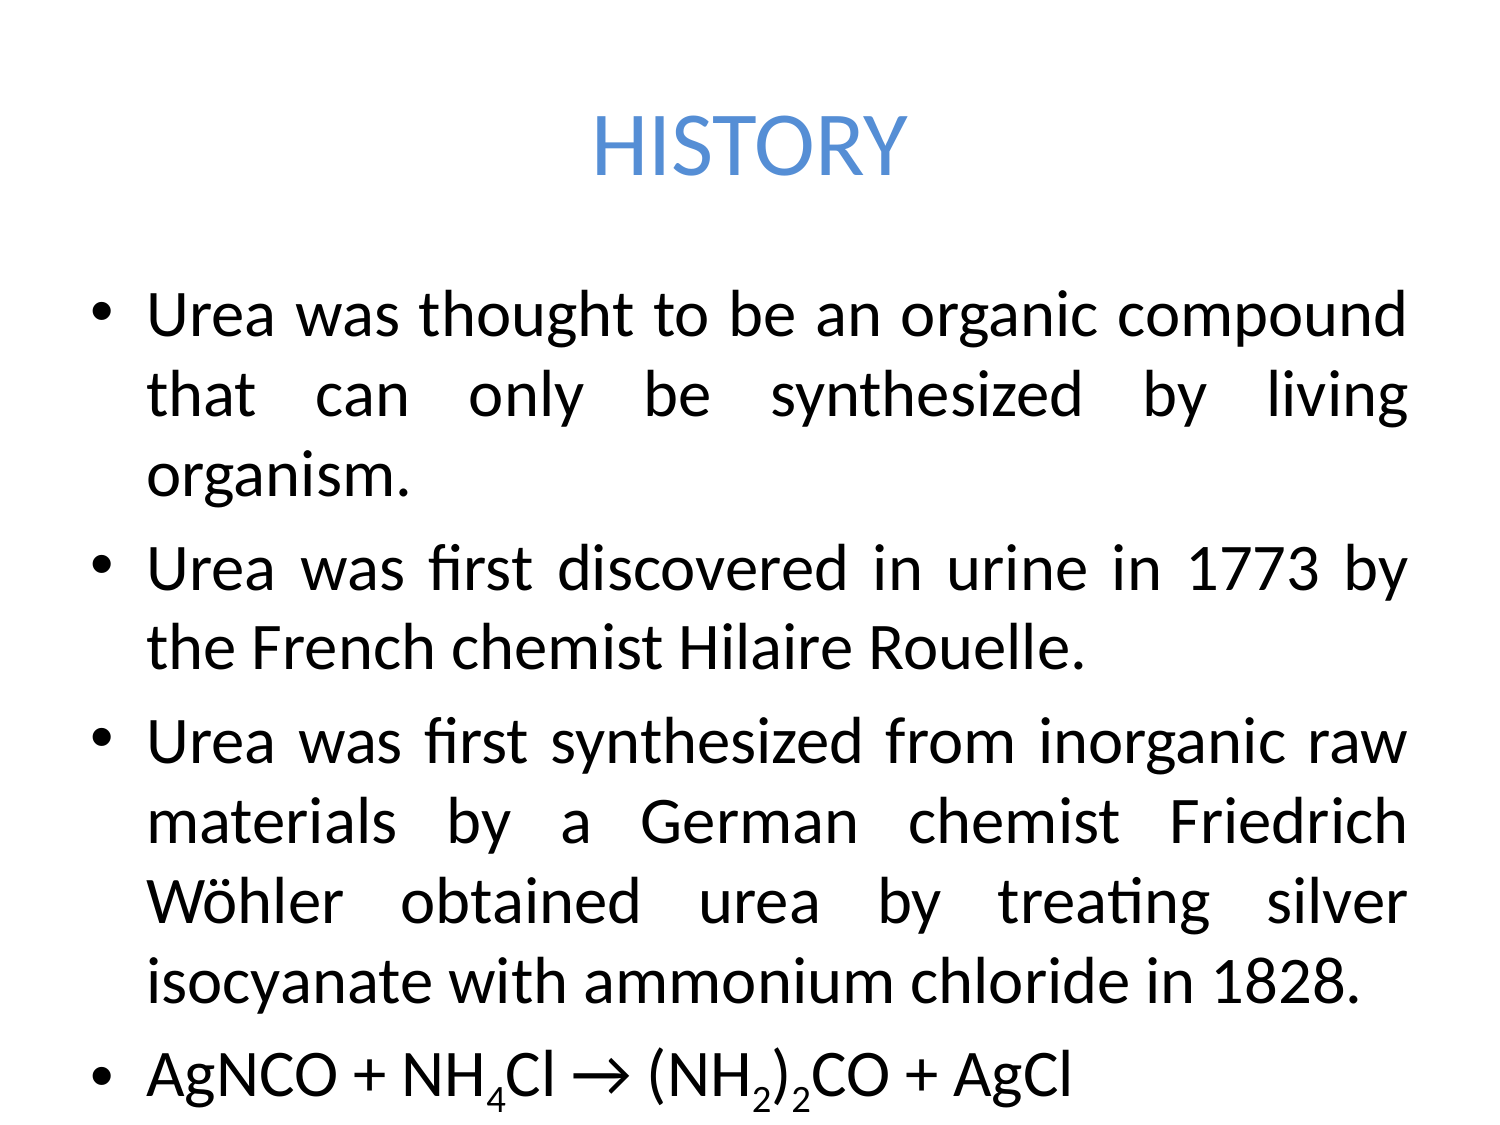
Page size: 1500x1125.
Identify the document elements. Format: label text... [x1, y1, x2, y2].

list Urea was thought to be an organic compound that can only be synthesized by living organism. Urea was first discovered in urine in 1773 by the French chemist Hilaire Rouelle. Urea was first synthesized from inorganic raw materials by a German chemist Friedrich Wöhler obtained urea by treating silver isocyanate with ammonium chloride in 1828. AgNCO + NH4Cl → (NH2)2CO + AgCl [75, 262, 1425, 1005]
title HISTORY [75, 45, 1425, 233]
